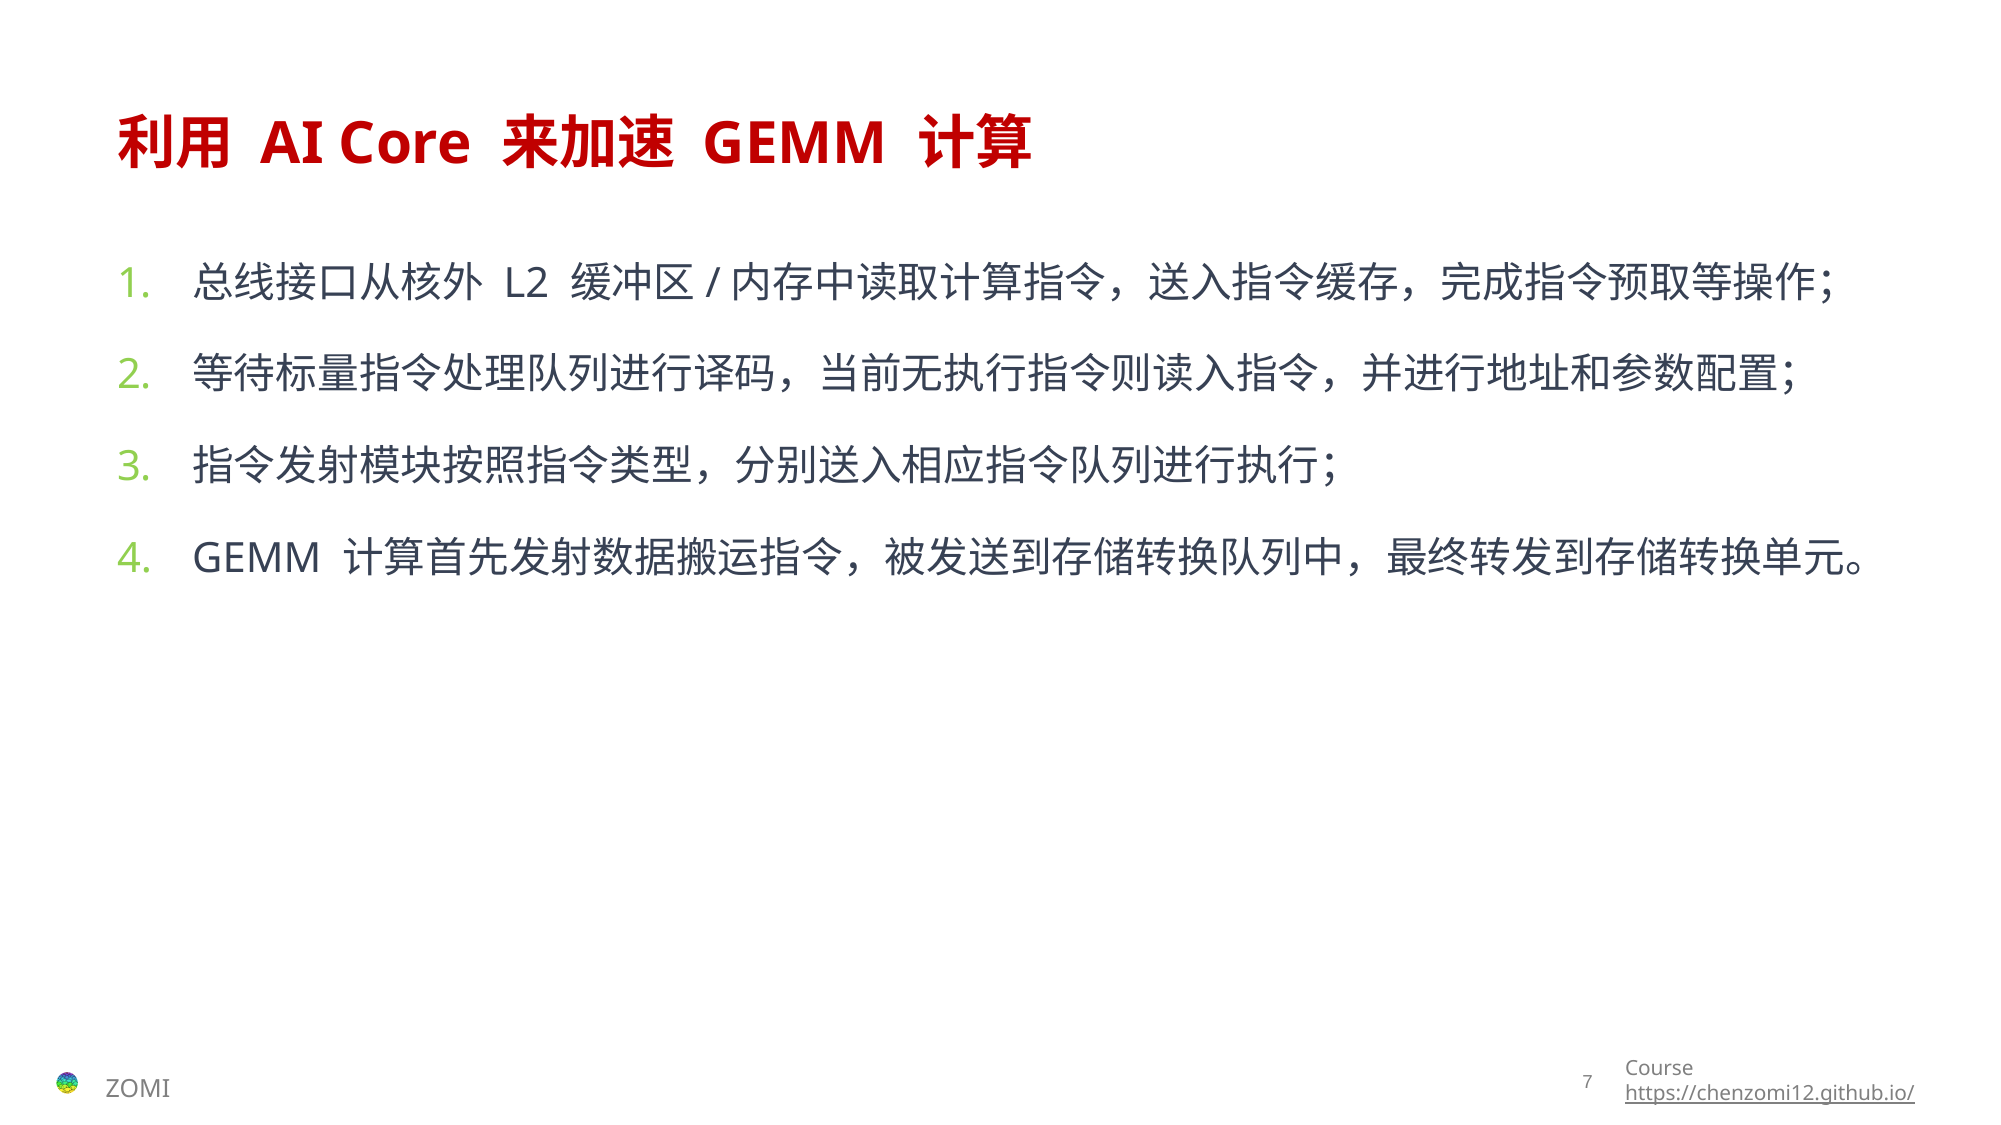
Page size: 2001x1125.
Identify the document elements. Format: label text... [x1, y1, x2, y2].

picture [57, 1073, 77, 1093]
title 利用 AI Core 来加速 GEMM 计算 [102, 91, 1901, 189]
list 总线接口从核外 L2 缓冲区/内存中读取计算指令，送入指令缓存，完成指令预取等操作； 等待标量指令处理队列进行译码，当前无执行指令则读入指令，并进行地址和参数配置； 指令发射模块按照指令类型，分别送入相应指令队列进行执行； GEMM 计算首先发射数据搬运指令，被发送到存储转换队列中，最终转发到存储转换单元。 [102, 223, 1901, 1043]
